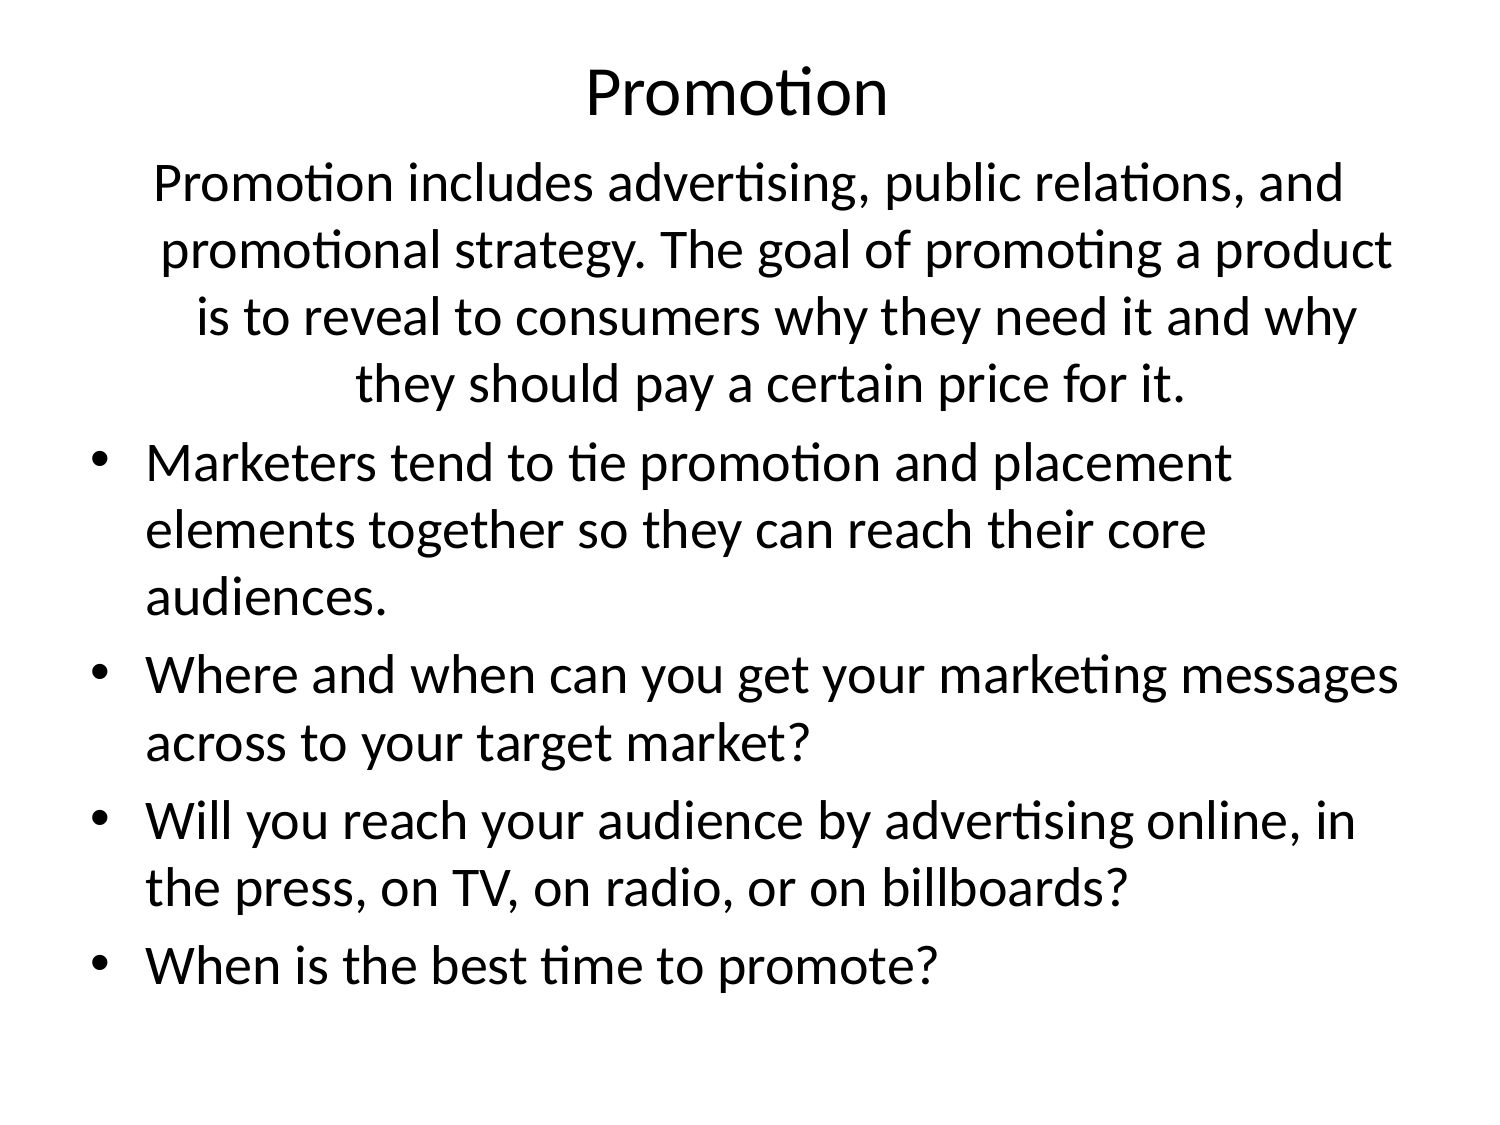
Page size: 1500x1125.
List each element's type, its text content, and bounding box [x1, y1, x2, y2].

title Promotion [187, 37, 1288, 137]
list Promotion includes advertising, public relations, and promotional strategy. The goal of promoting a product is to reveal to consumers why they need it and why they should pay a certain price for it. Marketers tend to tie promotion and placement elements together so they can reach their core audiences. Where and when can you get your marketing messages across to your target market? Will you reach your audience by advertising online, in the press, on TV, on radio, or on billboards? When is the best time to promote? [75, 137, 1425, 1005]
